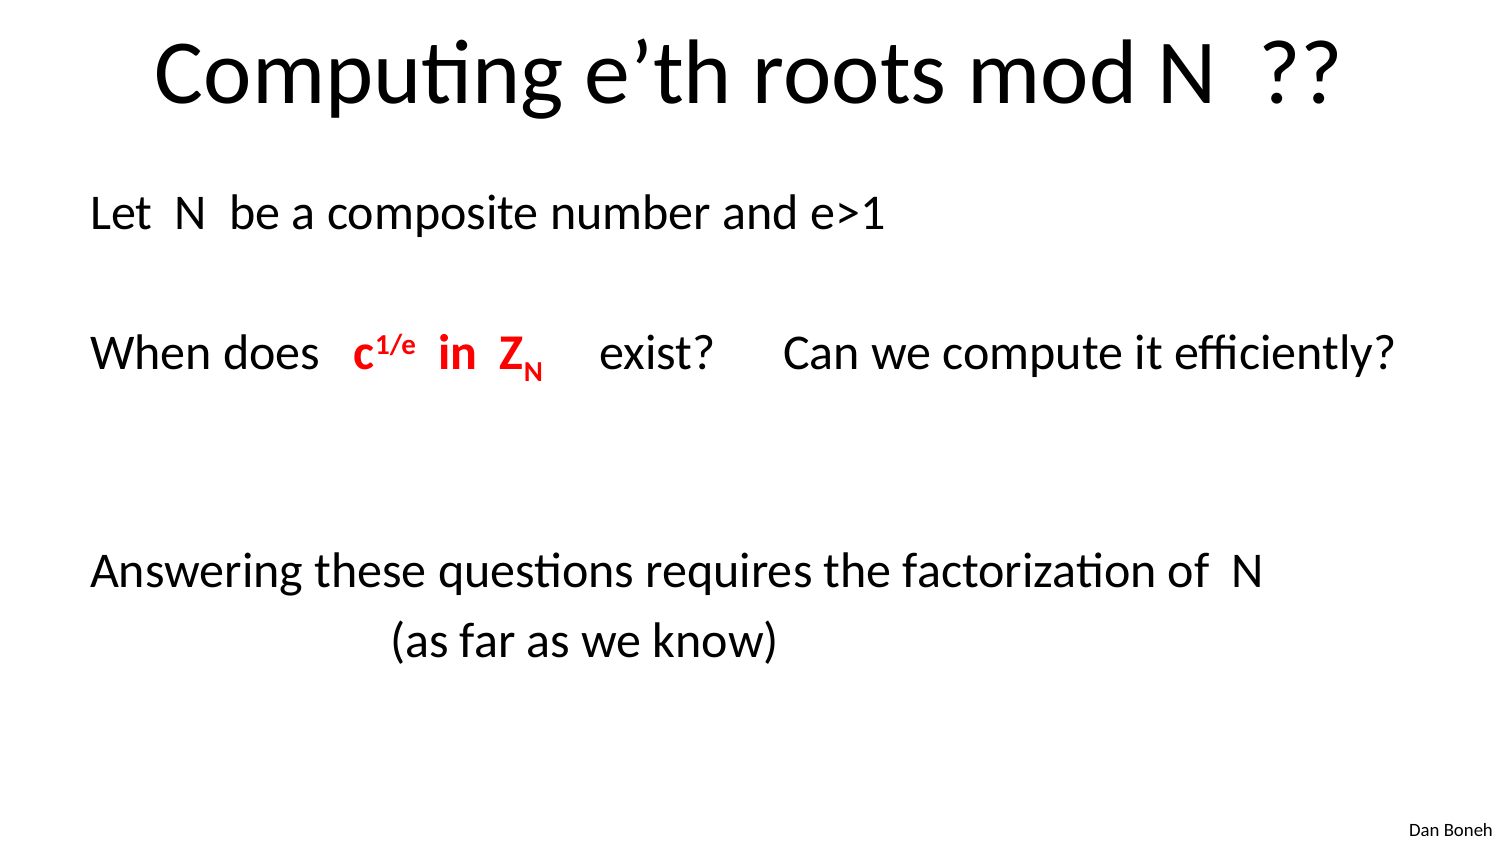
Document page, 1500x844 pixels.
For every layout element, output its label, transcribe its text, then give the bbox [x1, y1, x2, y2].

list Let N be a composite number and e>1 When does c1/e in ZN exist? Can we compute it efficiently? Answering these questions requires the factorization of N (as far as we know) [75, 171, 1425, 844]
title Computing e’th roots mod N ?? [75, 0, 1425, 138]
